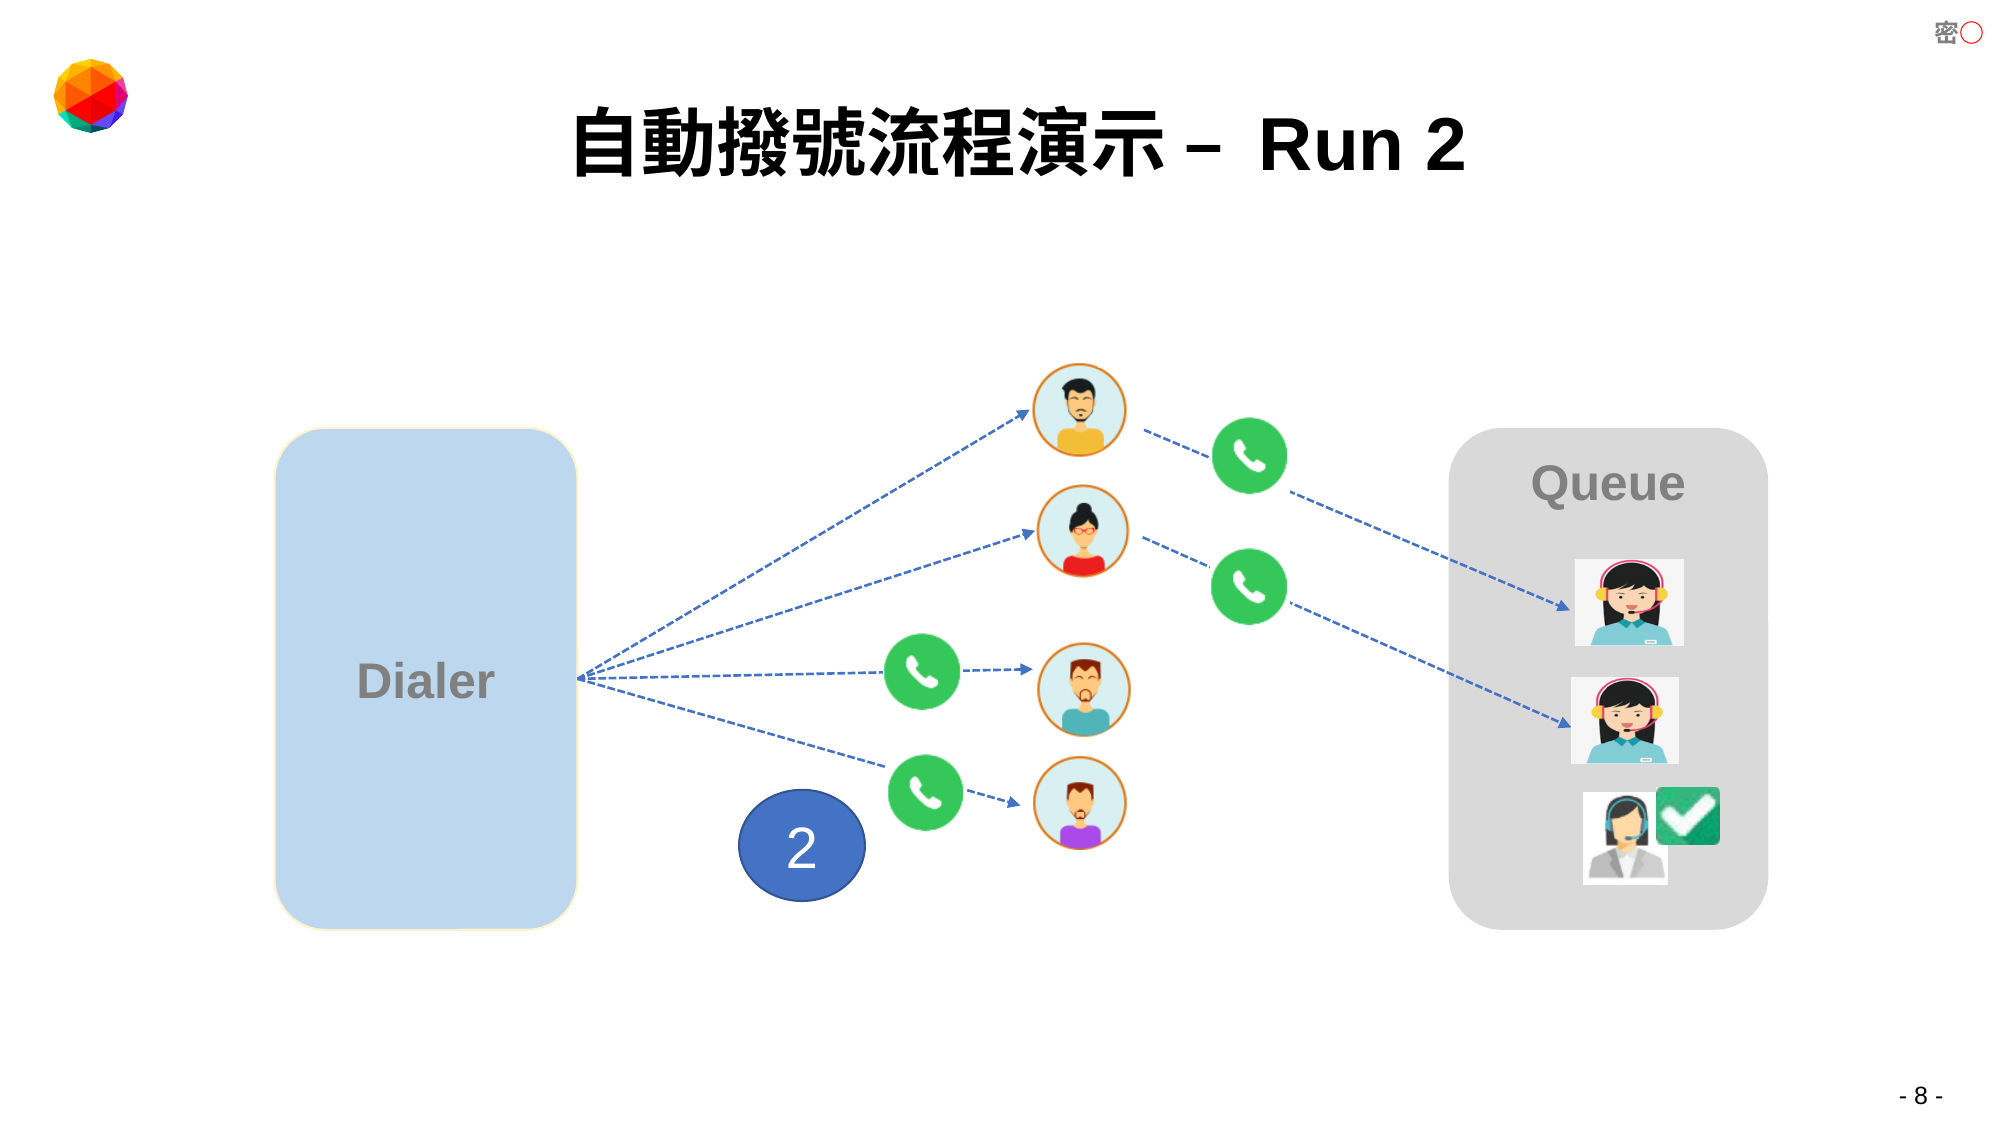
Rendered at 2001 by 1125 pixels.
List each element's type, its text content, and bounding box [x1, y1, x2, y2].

picture [887, 749, 966, 834]
picture [48, 38, 141, 151]
text_box Dialer [273, 426, 579, 931]
picture [1583, 787, 1720, 885]
title [137, 59, 1863, 181]
subtitle 自動撥號流程演示 – Run 2 [154, 88, 1880, 185]
text_box Queue [1447, 426, 1770, 931]
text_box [577, 679, 1021, 806]
picture [1032, 755, 1128, 850]
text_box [577, 530, 1036, 679]
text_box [1142, 537, 1572, 728]
picture [883, 679, 963, 713]
text_box 2 [738, 806, 866, 903]
picture [1211, 412, 1290, 497]
picture [1210, 543, 1290, 628]
picture [1029, 361, 1129, 458]
picture [1571, 677, 1679, 764]
picture [1035, 484, 1132, 578]
picture [1035, 639, 1132, 738]
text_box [1144, 429, 1570, 537]
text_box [577, 409, 1030, 530]
picture [1575, 558, 1684, 646]
